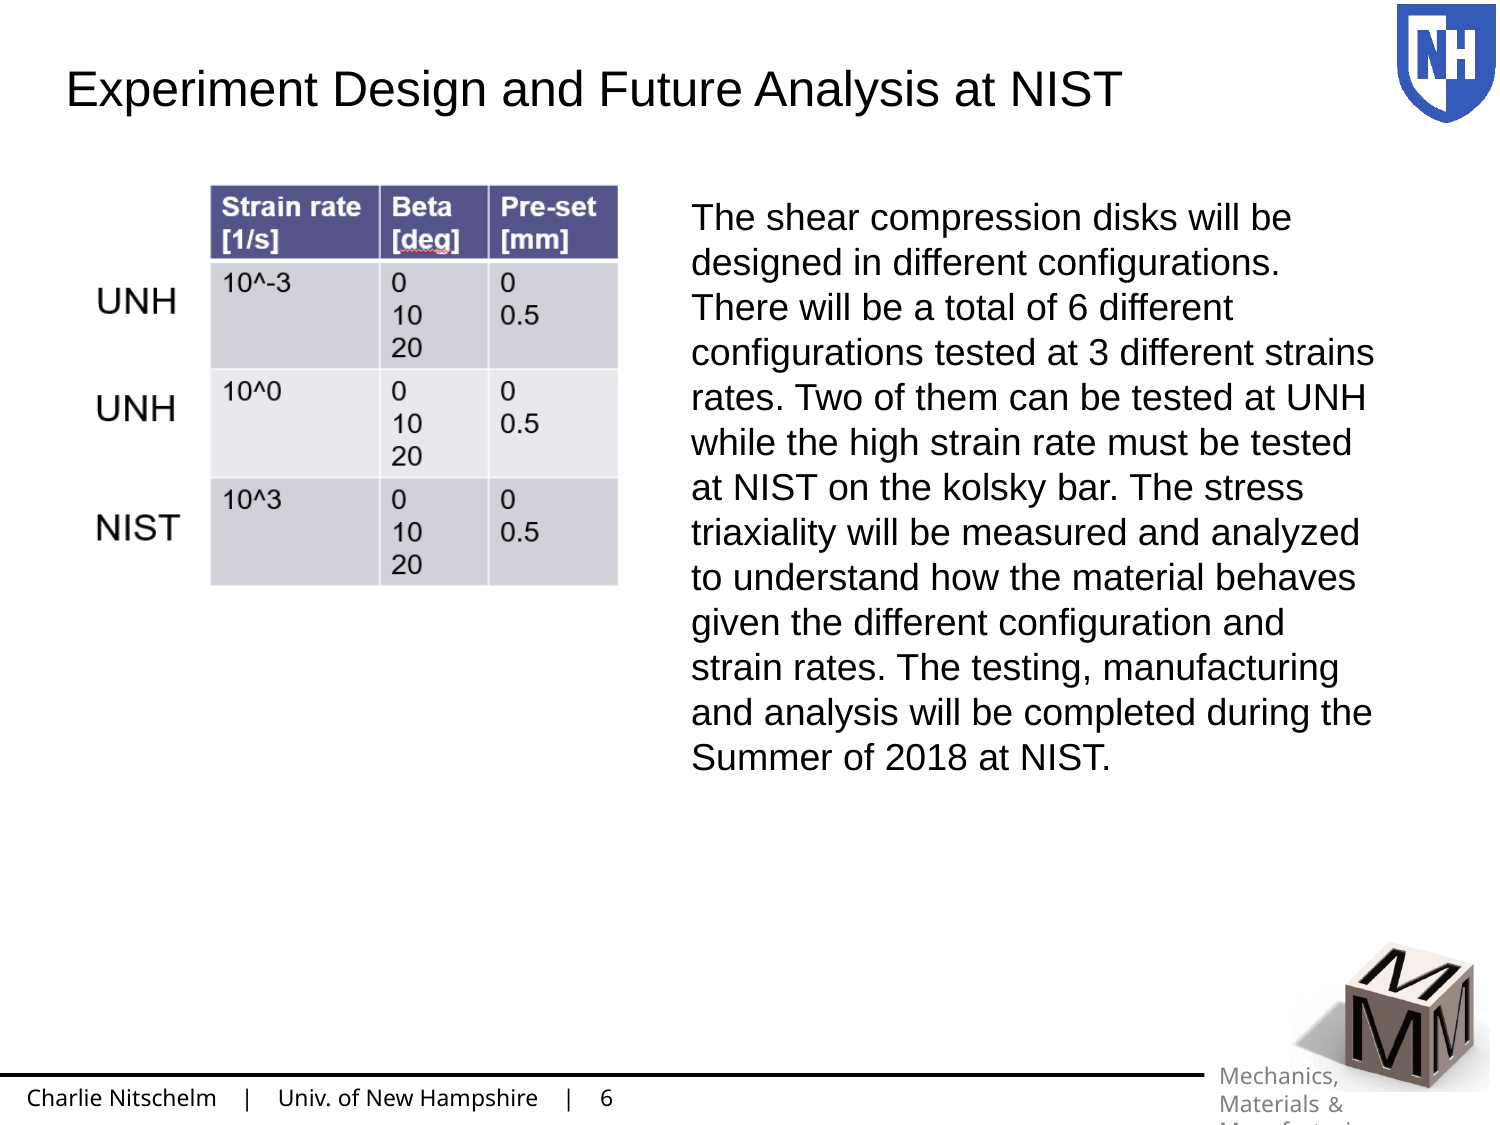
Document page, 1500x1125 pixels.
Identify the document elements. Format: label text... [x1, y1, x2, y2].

picture [81, 162, 661, 611]
picture [1289, 931, 1490, 1092]
text_box Experiment Design and Future Analysis at NIST [50, 49, 1151, 125]
text_box The shear compression disks will be designed in different configurations. There will be a total of 6 different configurations tested at 3 different strains rates. Two of them can be tested at UNH while the high strain rate must be tested at NIST on the kolsky bar. The stress triaxiality will be measured and analyzed to understand how the material behaves given the different configuration and strain rates. The testing, manufacturing and analysis will be completed during the Summer of 2018 at NIST. [676, 185, 1397, 785]
picture [1393, 0, 1499, 127]
